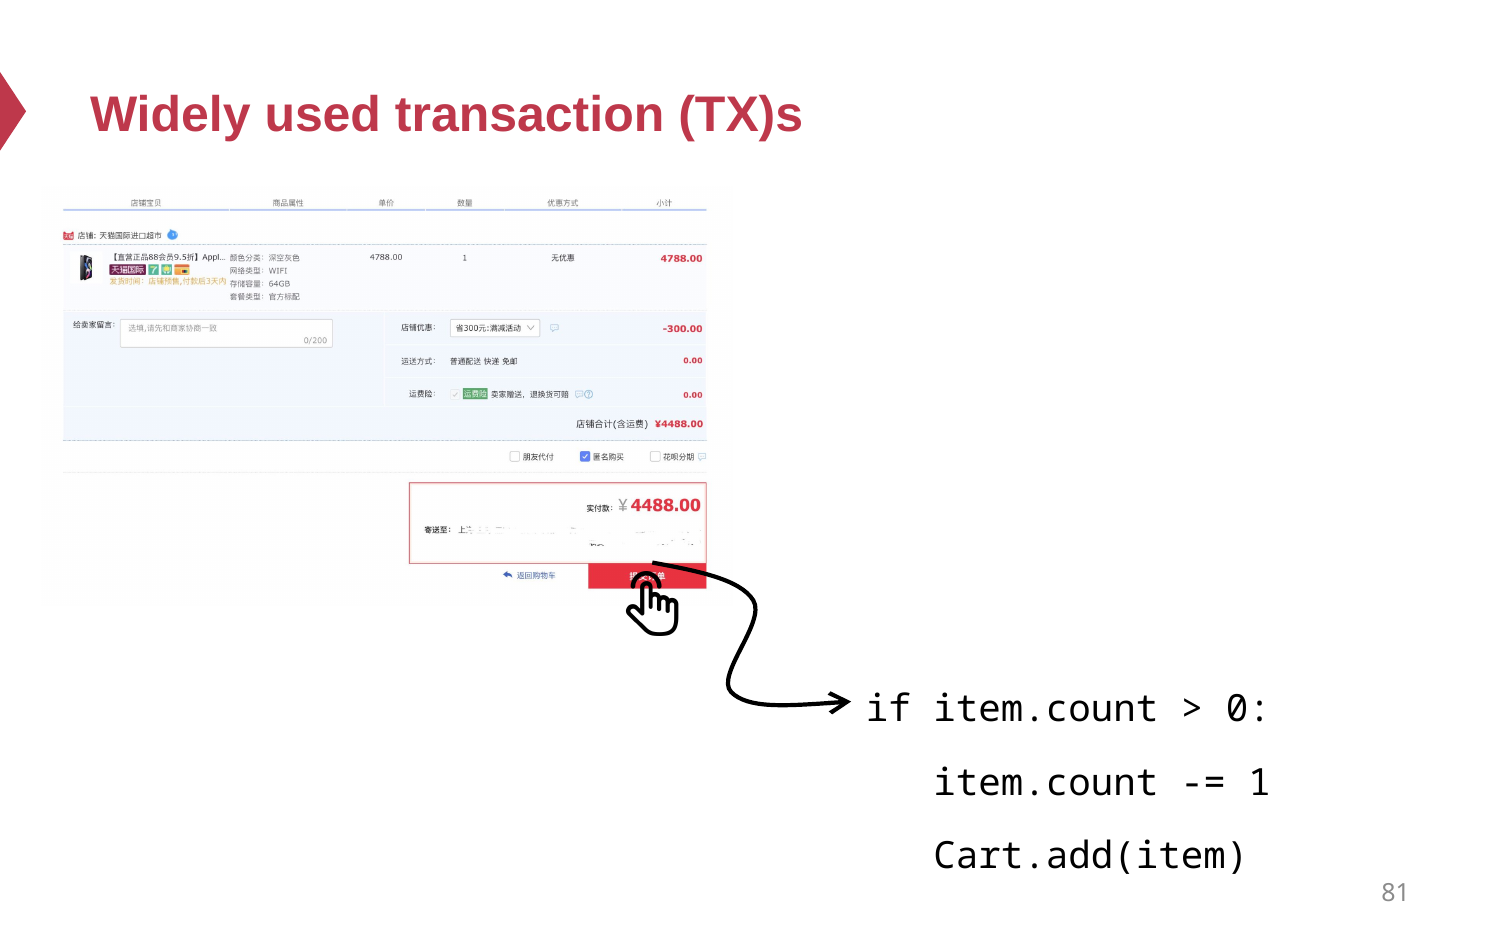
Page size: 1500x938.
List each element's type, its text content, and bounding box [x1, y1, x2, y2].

text_box [725, 584, 852, 715]
title Widely used transaction (TX)s [75, 37, 1425, 186]
text_box if item.count > 0: item.count -= 1 Cart.add(item) [851, 676, 1500, 884]
picture [40, 186, 733, 637]
slide_number 81 [1074, 884, 1425, 919]
